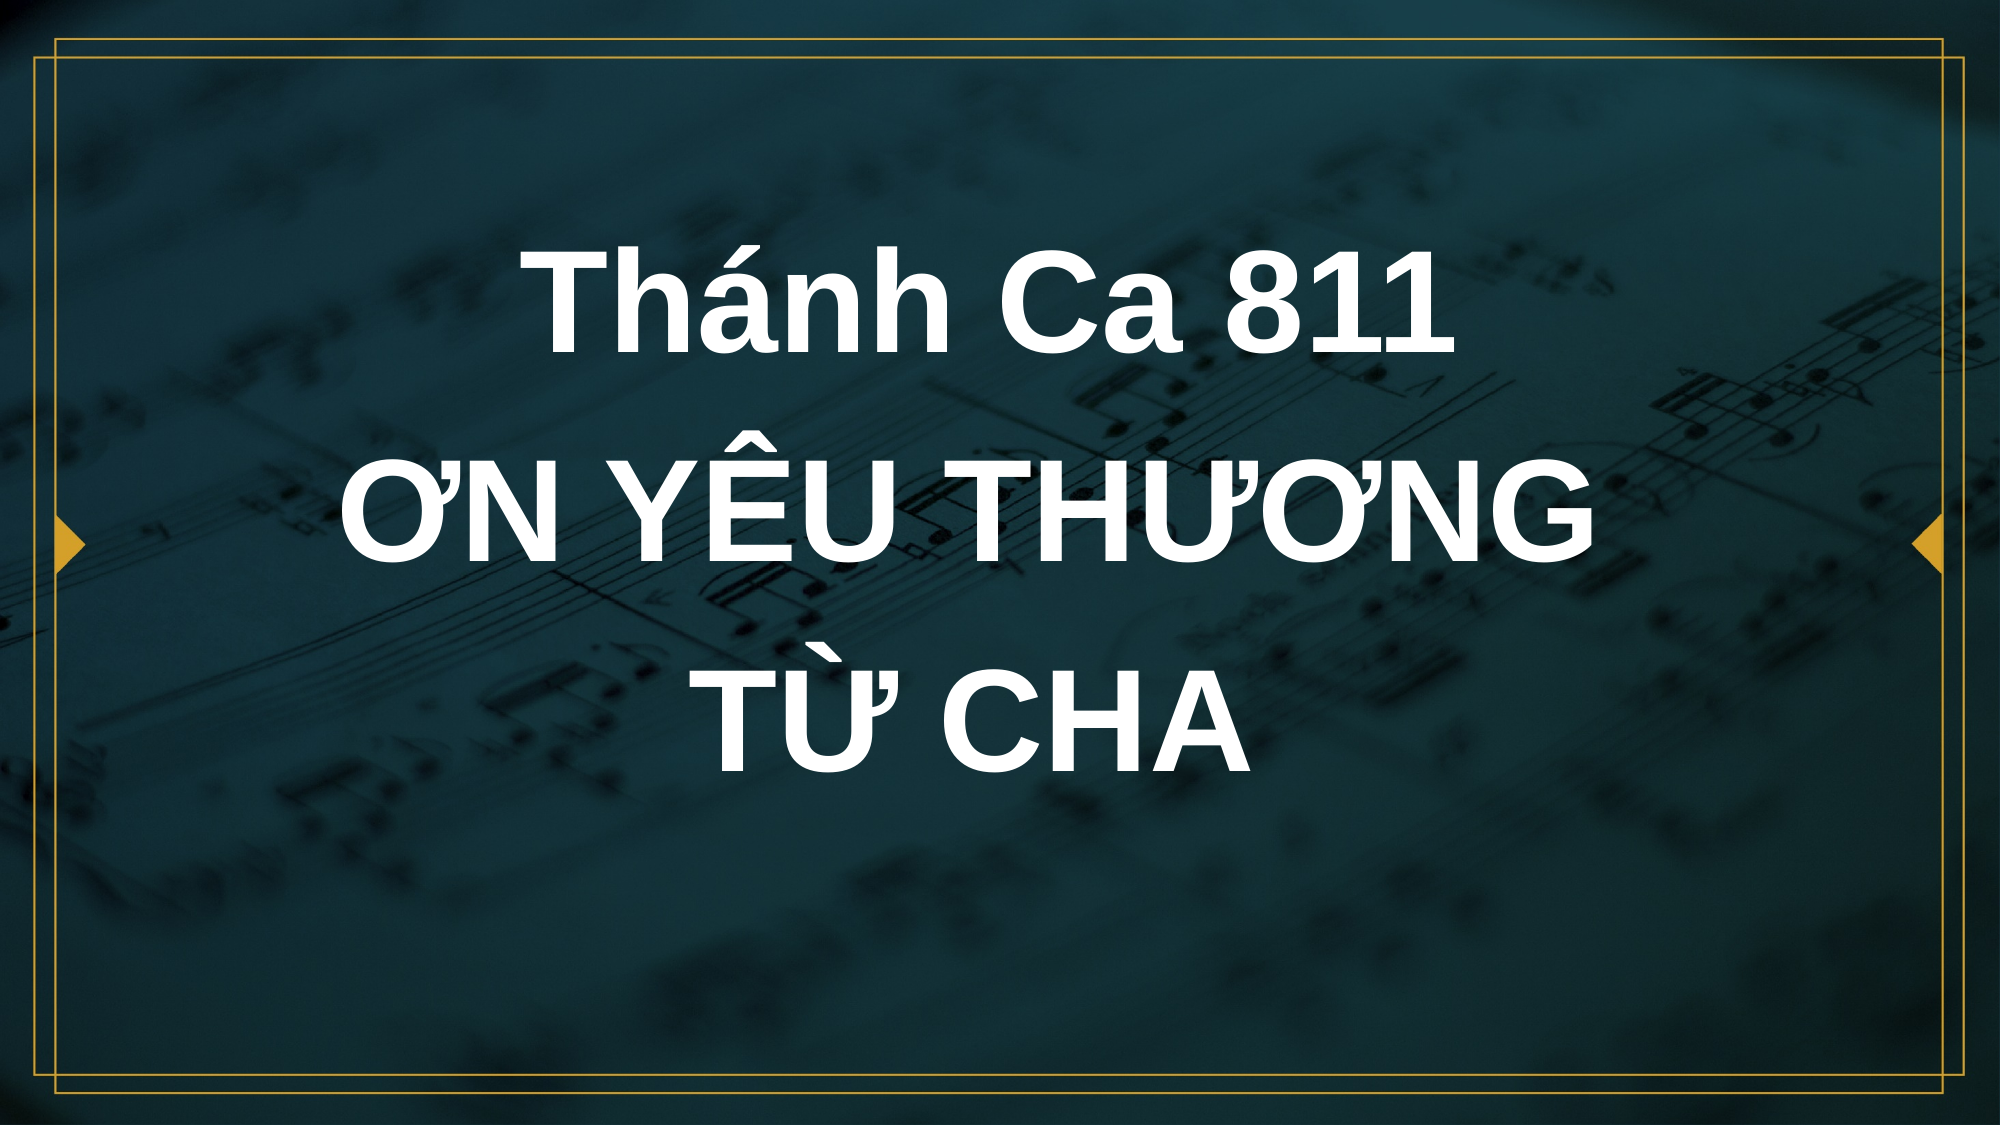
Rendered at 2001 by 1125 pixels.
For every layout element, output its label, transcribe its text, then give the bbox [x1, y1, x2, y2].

title Thánh Ca 811 ƠN YÊU THƯƠNG TỪ CHA [103, 151, 1875, 821]
picture [0, 0, 2000, 1125]
